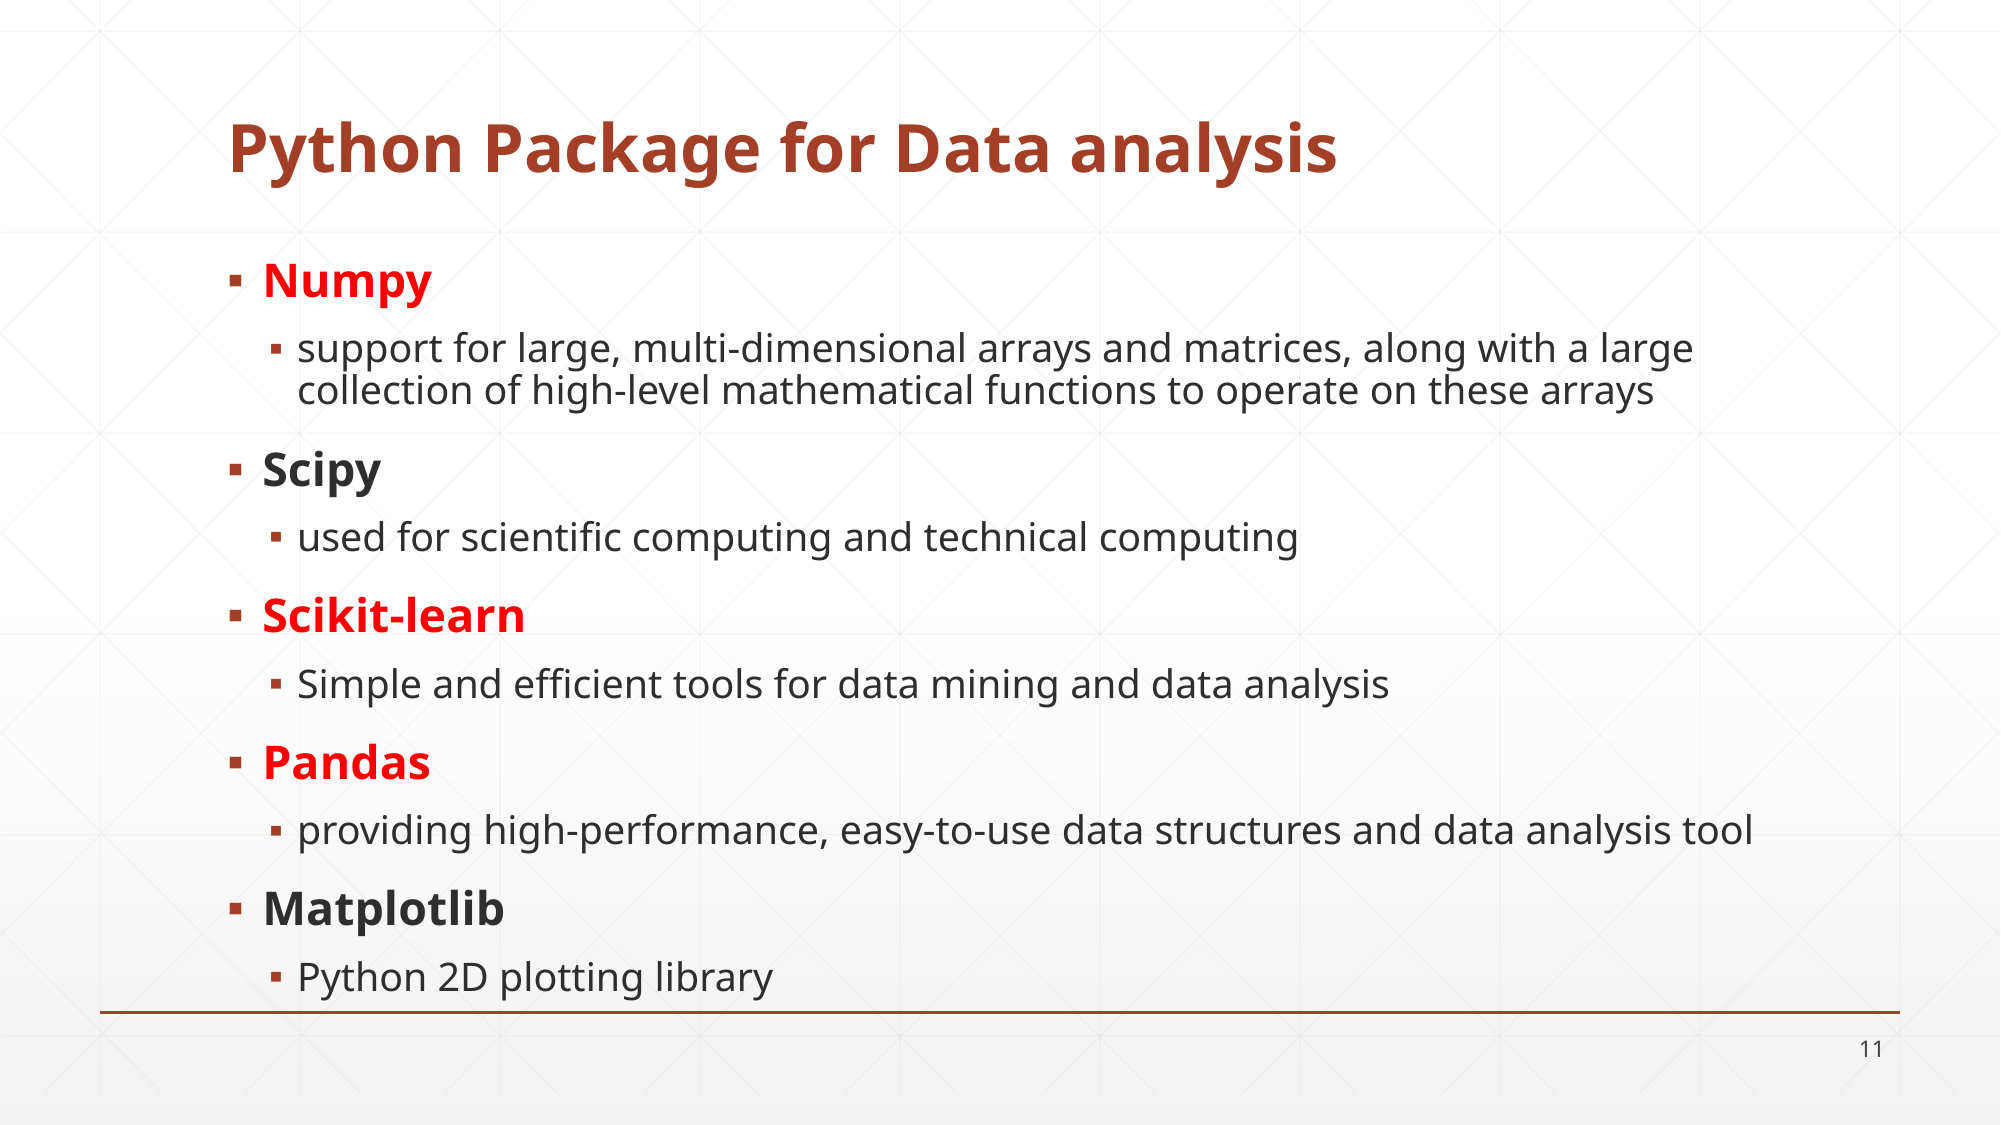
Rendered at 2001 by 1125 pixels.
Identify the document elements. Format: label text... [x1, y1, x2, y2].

title Python Package for Data analysis [212, 6, 1788, 195]
list Numpy support for large, multi-dimensional arrays and matrices, along with a large collection of high-level mathematical functions to operate on these arrays Scipy used for scientific computing and technical computing Scikit-learn Simple and efficient tools for data mining and data analysis Pandas providing high-performance, easy-to-use data structures and data analysis tool Matplotlib Python 2D plotting library [212, 249, 1788, 1019]
slide_number 11 [1749, 1031, 1901, 1069]
